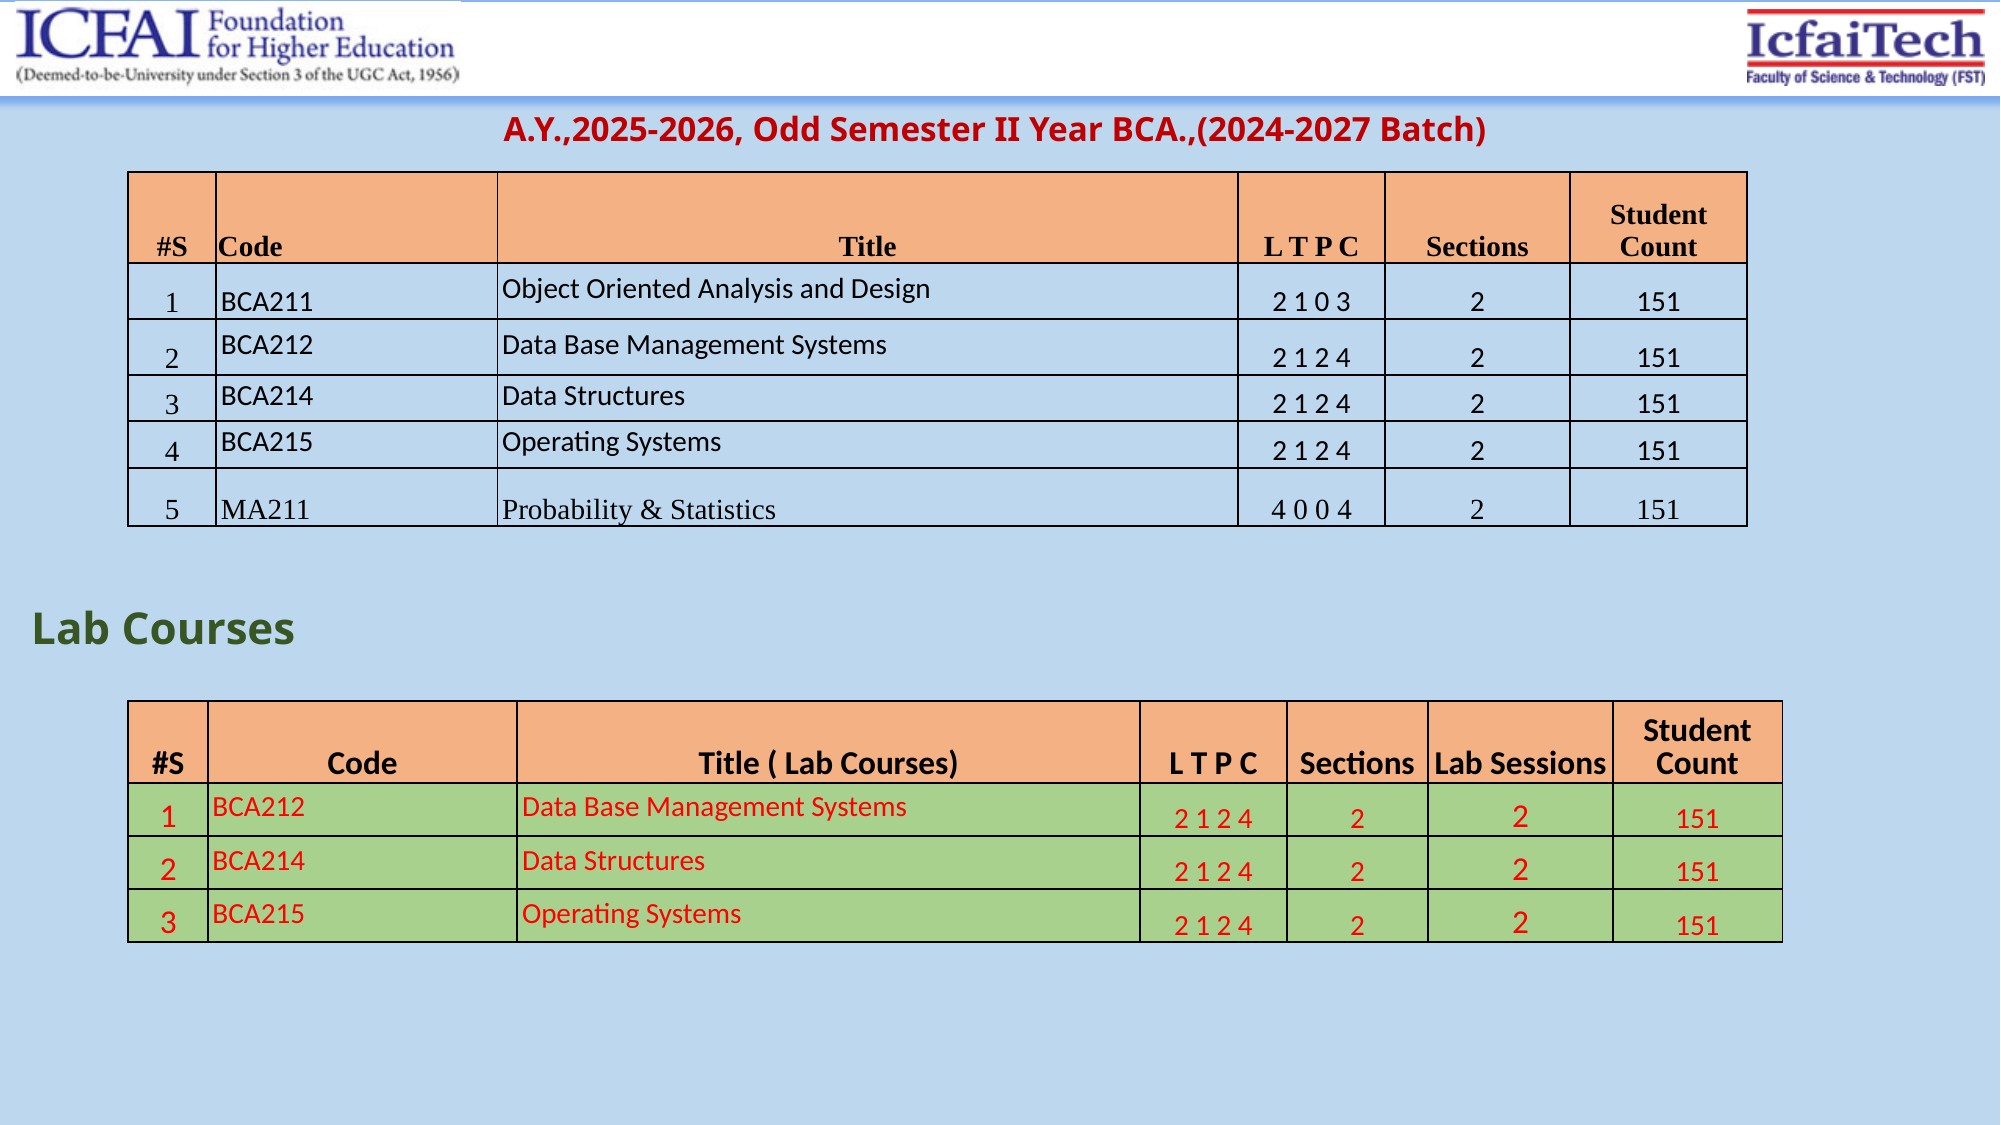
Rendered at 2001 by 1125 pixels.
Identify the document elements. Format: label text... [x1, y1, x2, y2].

table_cell BCA212 [217, 320, 497, 374]
table_header #S [129, 702, 207, 782]
table_cell 2 1 2 4 [1141, 784, 1286, 835]
table_cell Data Base Management Systems [498, 320, 1237, 374]
table_header Sections [1386, 173, 1569, 262]
table_cell 2 [129, 320, 215, 374]
table_cell 1 [129, 264, 215, 318]
table_cell 3 [129, 890, 207, 941]
table_header L T P C [1141, 702, 1286, 782]
table_cell 2 [1429, 837, 1612, 888]
table_cell 151 [1614, 837, 1782, 888]
table_cell Operating Systems [518, 890, 1139, 941]
list [31, 210, 1968, 1096]
table_cell 151 [1571, 376, 1746, 420]
table_cell BCA214 [217, 376, 497, 420]
table_cell MA211 [217, 469, 497, 525]
picture [1747, 9, 1985, 86]
title A.Y.,2025-2026, Odd Semester II Year BCA.,(2024-2027 Batch) [15, 110, 1985, 157]
table_header Title [498, 173, 1237, 262]
text_box [0, 2, 2000, 96]
table_cell 151 [1614, 784, 1782, 835]
table_cell 2 [1288, 784, 1427, 835]
table_cell 5 [129, 469, 215, 525]
table_cell Probability & Statistics [498, 469, 1237, 525]
table_cell 2 [1429, 890, 1612, 941]
table_cell BCA215 [217, 422, 497, 467]
table_cell 4 [129, 422, 215, 467]
table_header Sections [1288, 702, 1427, 782]
table_cell 1 [129, 784, 207, 835]
table_cell 2 1 2 4 [1239, 320, 1384, 374]
picture [15, 1, 461, 90]
table_header Student Count [1614, 702, 1782, 782]
table_cell Operating Systems [498, 422, 1237, 467]
table_cell Object Oriented Analysis and Design [498, 264, 1237, 318]
table_header Code [217, 173, 497, 262]
table_cell 2 [1429, 784, 1612, 835]
table_cell 2 [1386, 264, 1569, 318]
table_cell 4 0 0 4 [1239, 469, 1384, 525]
table_cell 151 [1571, 264, 1746, 318]
table_cell 2 1 2 4 [1141, 837, 1286, 888]
table_cell 151 [1571, 469, 1746, 525]
table_cell 2 1 0 3 [1239, 264, 1384, 318]
table_cell BCA215 [209, 890, 516, 941]
table_header Lab Sessions [1429, 702, 1612, 782]
table_header L T P C [1239, 173, 1384, 262]
table_cell 2 [129, 837, 207, 888]
table_header Code [209, 702, 516, 782]
table_cell 2 1 2 4 [1239, 376, 1384, 420]
table_cell 2 [1386, 320, 1569, 374]
table_cell 2 [1386, 376, 1569, 420]
table_cell BCA211 [217, 264, 497, 318]
table_cell 151 [1571, 320, 1746, 374]
table_cell 151 [1614, 890, 1782, 941]
text_box Lab Courses [15, 587, 312, 670]
table_cell 2 1 2 4 [1239, 422, 1384, 467]
table_cell Data Structures [498, 376, 1237, 420]
table_cell BCA214 [209, 837, 516, 888]
table_cell 3 [129, 376, 215, 420]
table_header Student Count [1571, 173, 1746, 262]
table_header #S [129, 173, 215, 262]
table_cell 151 [1571, 422, 1746, 467]
table_cell 2 1 2 4 [1141, 890, 1286, 941]
table_cell 2 [1288, 837, 1427, 888]
table_cell 2 [1386, 469, 1569, 525]
table_cell BCA212 [209, 784, 516, 835]
table_cell 2 [1288, 890, 1427, 941]
table_cell Data Base Management Systems [518, 784, 1139, 835]
table_cell Data Structures [518, 837, 1139, 888]
table_cell 2 [1386, 422, 1569, 467]
table_header Title ( Lab Courses) [518, 702, 1139, 782]
